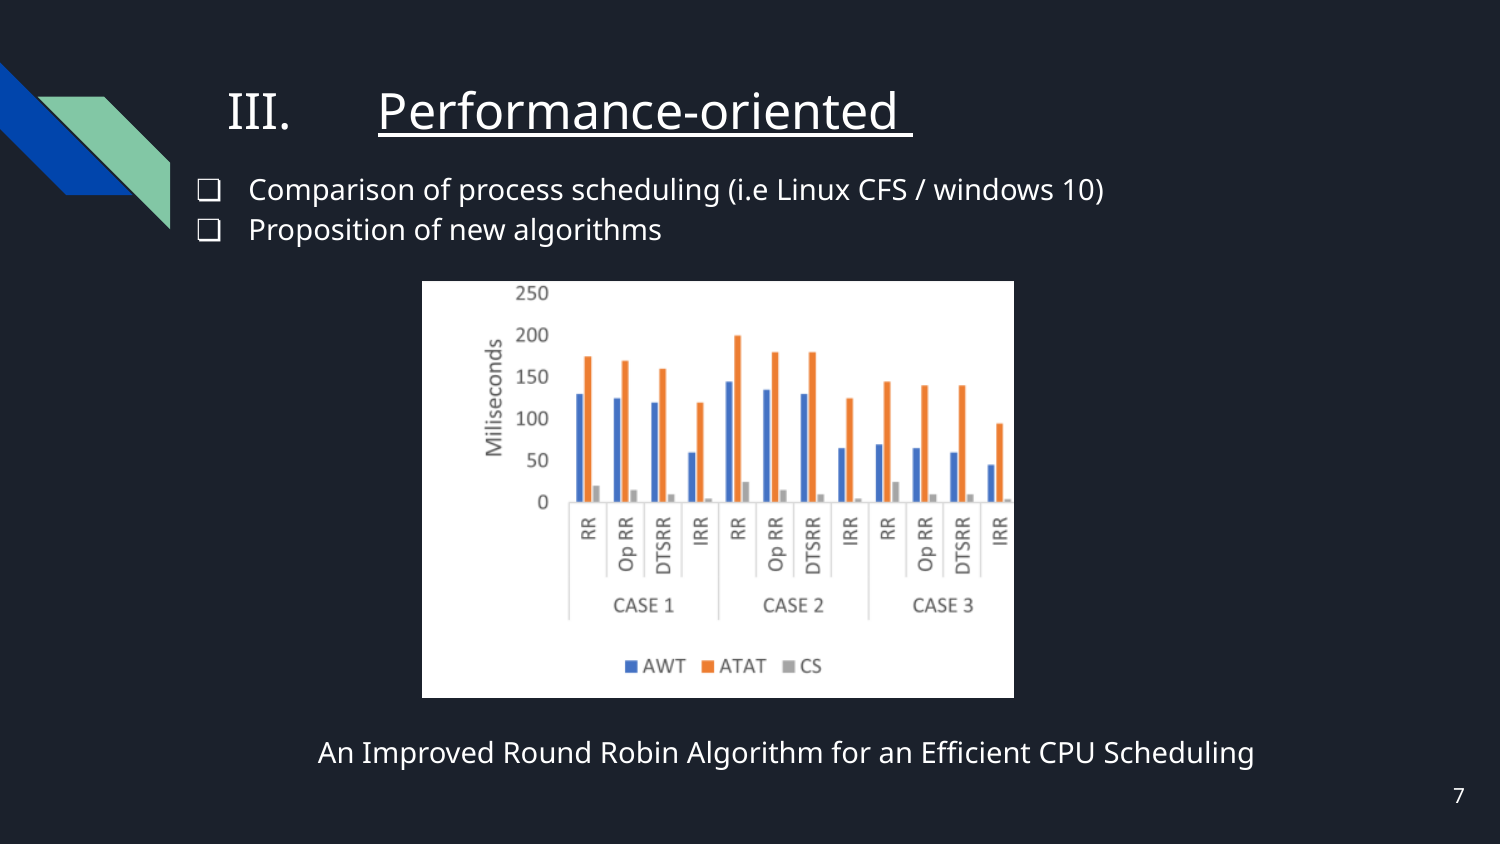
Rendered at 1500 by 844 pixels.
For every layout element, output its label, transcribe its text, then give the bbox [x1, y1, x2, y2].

text_box An Improved Round Robin Algorithm for an Efficient CPU Scheduling [302, 718, 1278, 784]
picture [421, 281, 1014, 698]
title III. Performance-oriented [212, 64, 1368, 215]
slide_number ‹#› [1389, 764, 1480, 830]
text_box Comparison of process scheduling (i.e Linux CFS / windows 10) Proposition of new algorithms [158, 151, 1133, 392]
